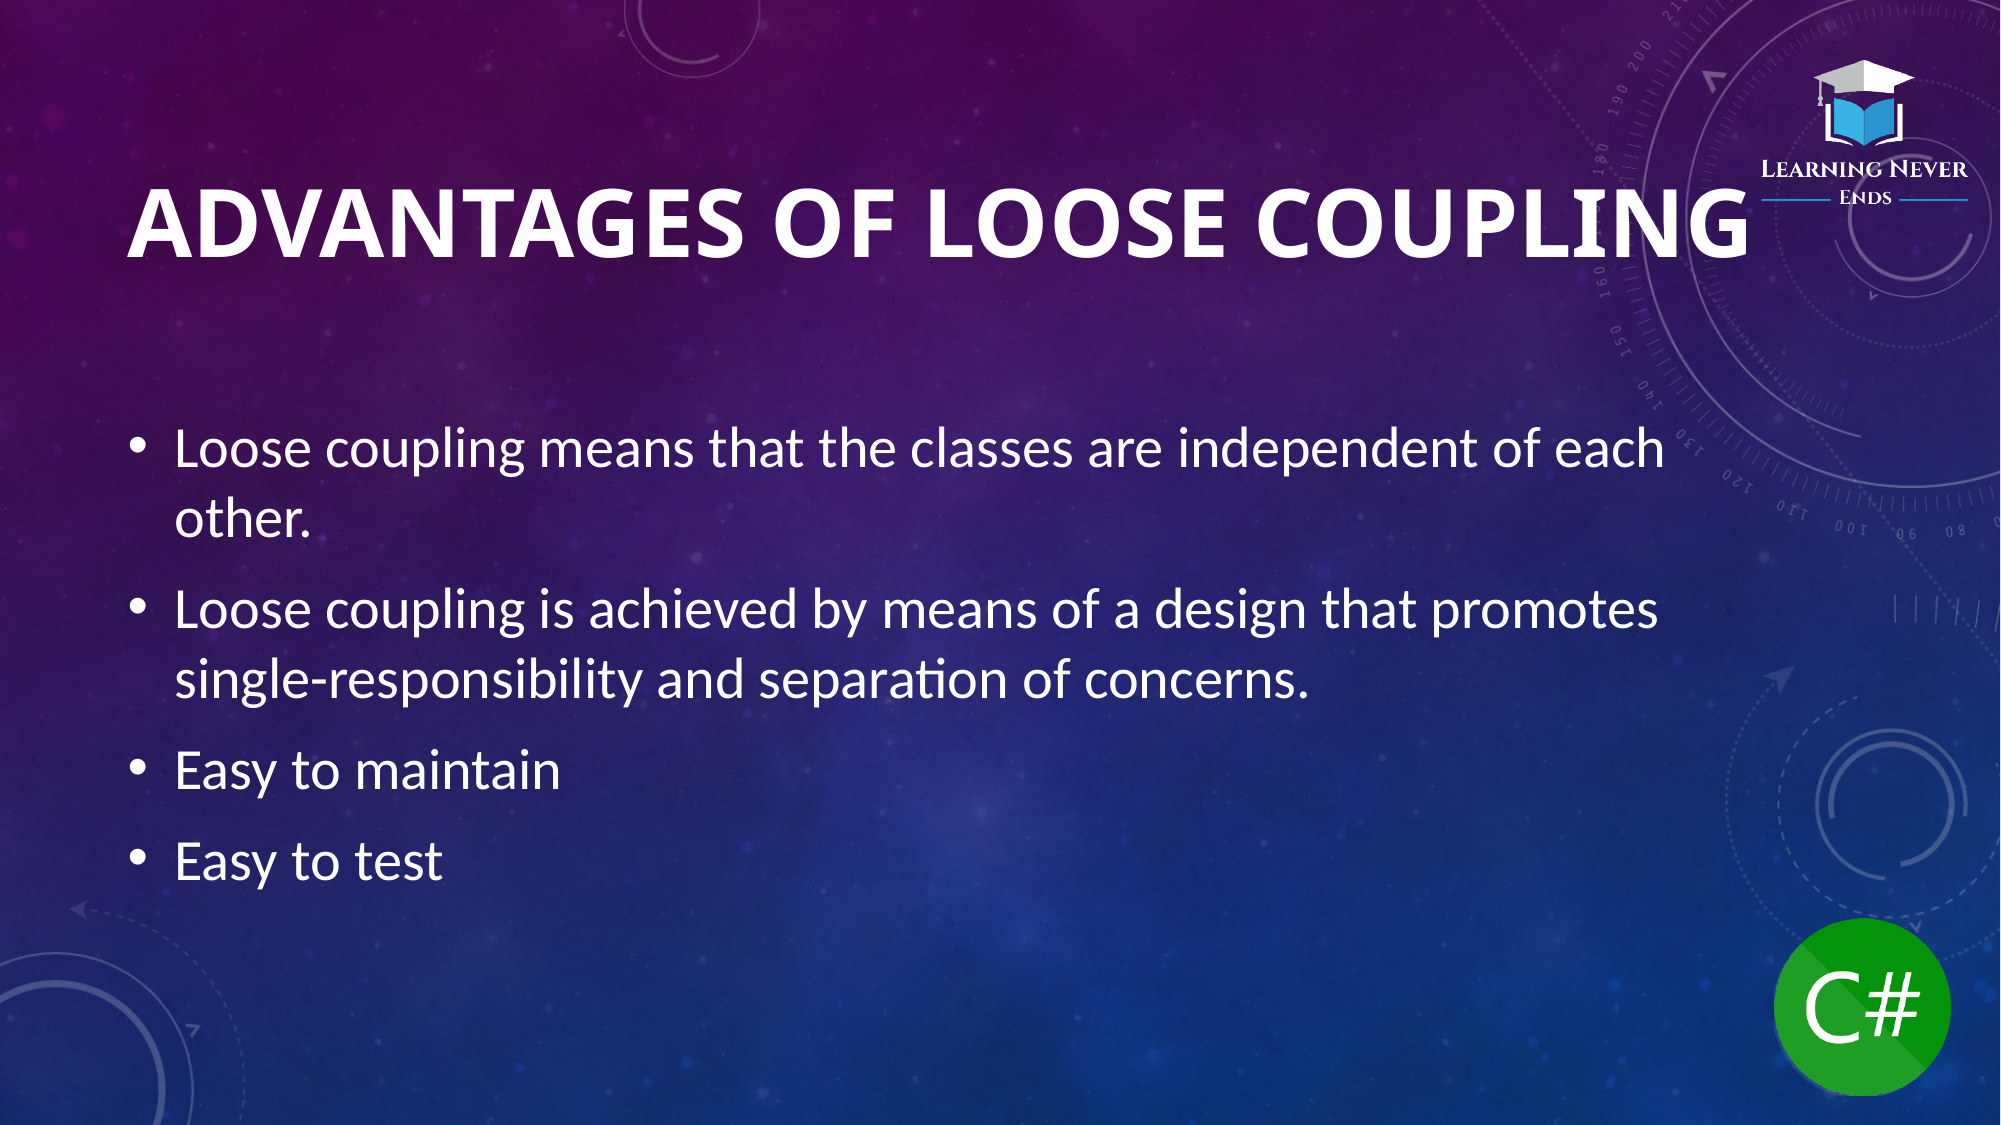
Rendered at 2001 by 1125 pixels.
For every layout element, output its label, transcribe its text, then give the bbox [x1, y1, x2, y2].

list Loose coupling means that the classes are independent of each other. Loose coupling is achieved by means of a design that promotes single-responsibility and separation of concerns. Easy to maintain Easy to test [112, 351, 1775, 950]
picture [0, 0, 2001, 1125]
title ADVANTAGES OF loose COUPLING [112, 99, 1775, 339]
